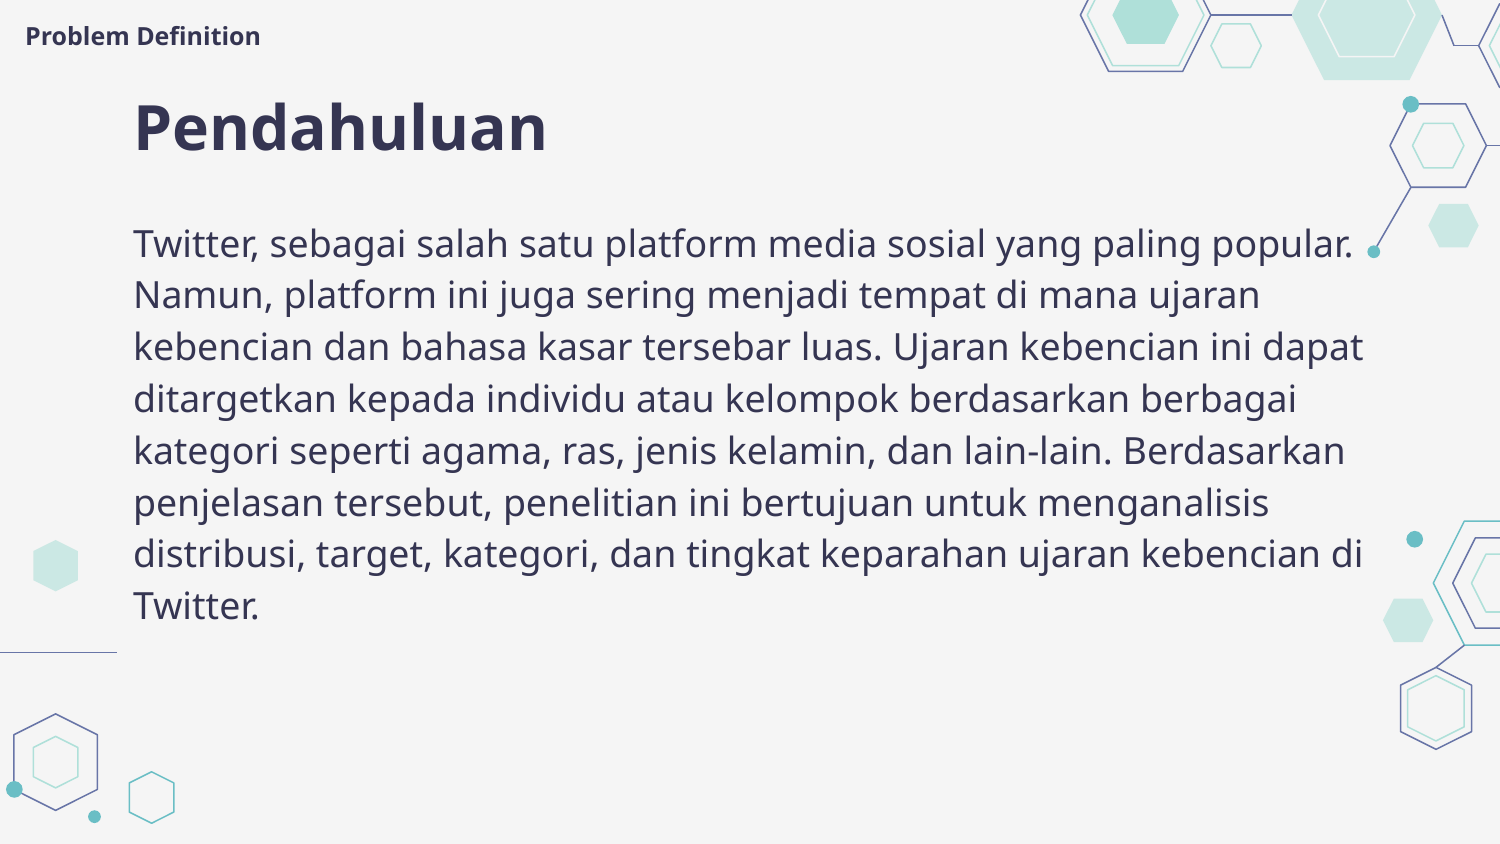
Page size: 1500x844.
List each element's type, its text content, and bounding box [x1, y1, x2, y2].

subtitle Twitter, sebagai salah satu platform media sosial yang paling popular. Namun, platform ini juga sering menjadi tempat di mana ujaran kebencian dan bahasa kasar tersebar luas. Ujaran kebencian ini dapat ditargetkan kepada individu atau kelompok berdasarkan berbagai kategori seperti agama, ras, jenis kelamin, dan lain-lain. Berdasarkan penjelasan tersebut, penelitian ini bertujuan untuk menganalisis distribusi, target, kategori, dan tingkat keparahan ujaran kebencian di Twitter. [118, 198, 1382, 627]
text_box Problem Definition [10, 5, 279, 55]
title Pendahuluan [118, 72, 1382, 167]
